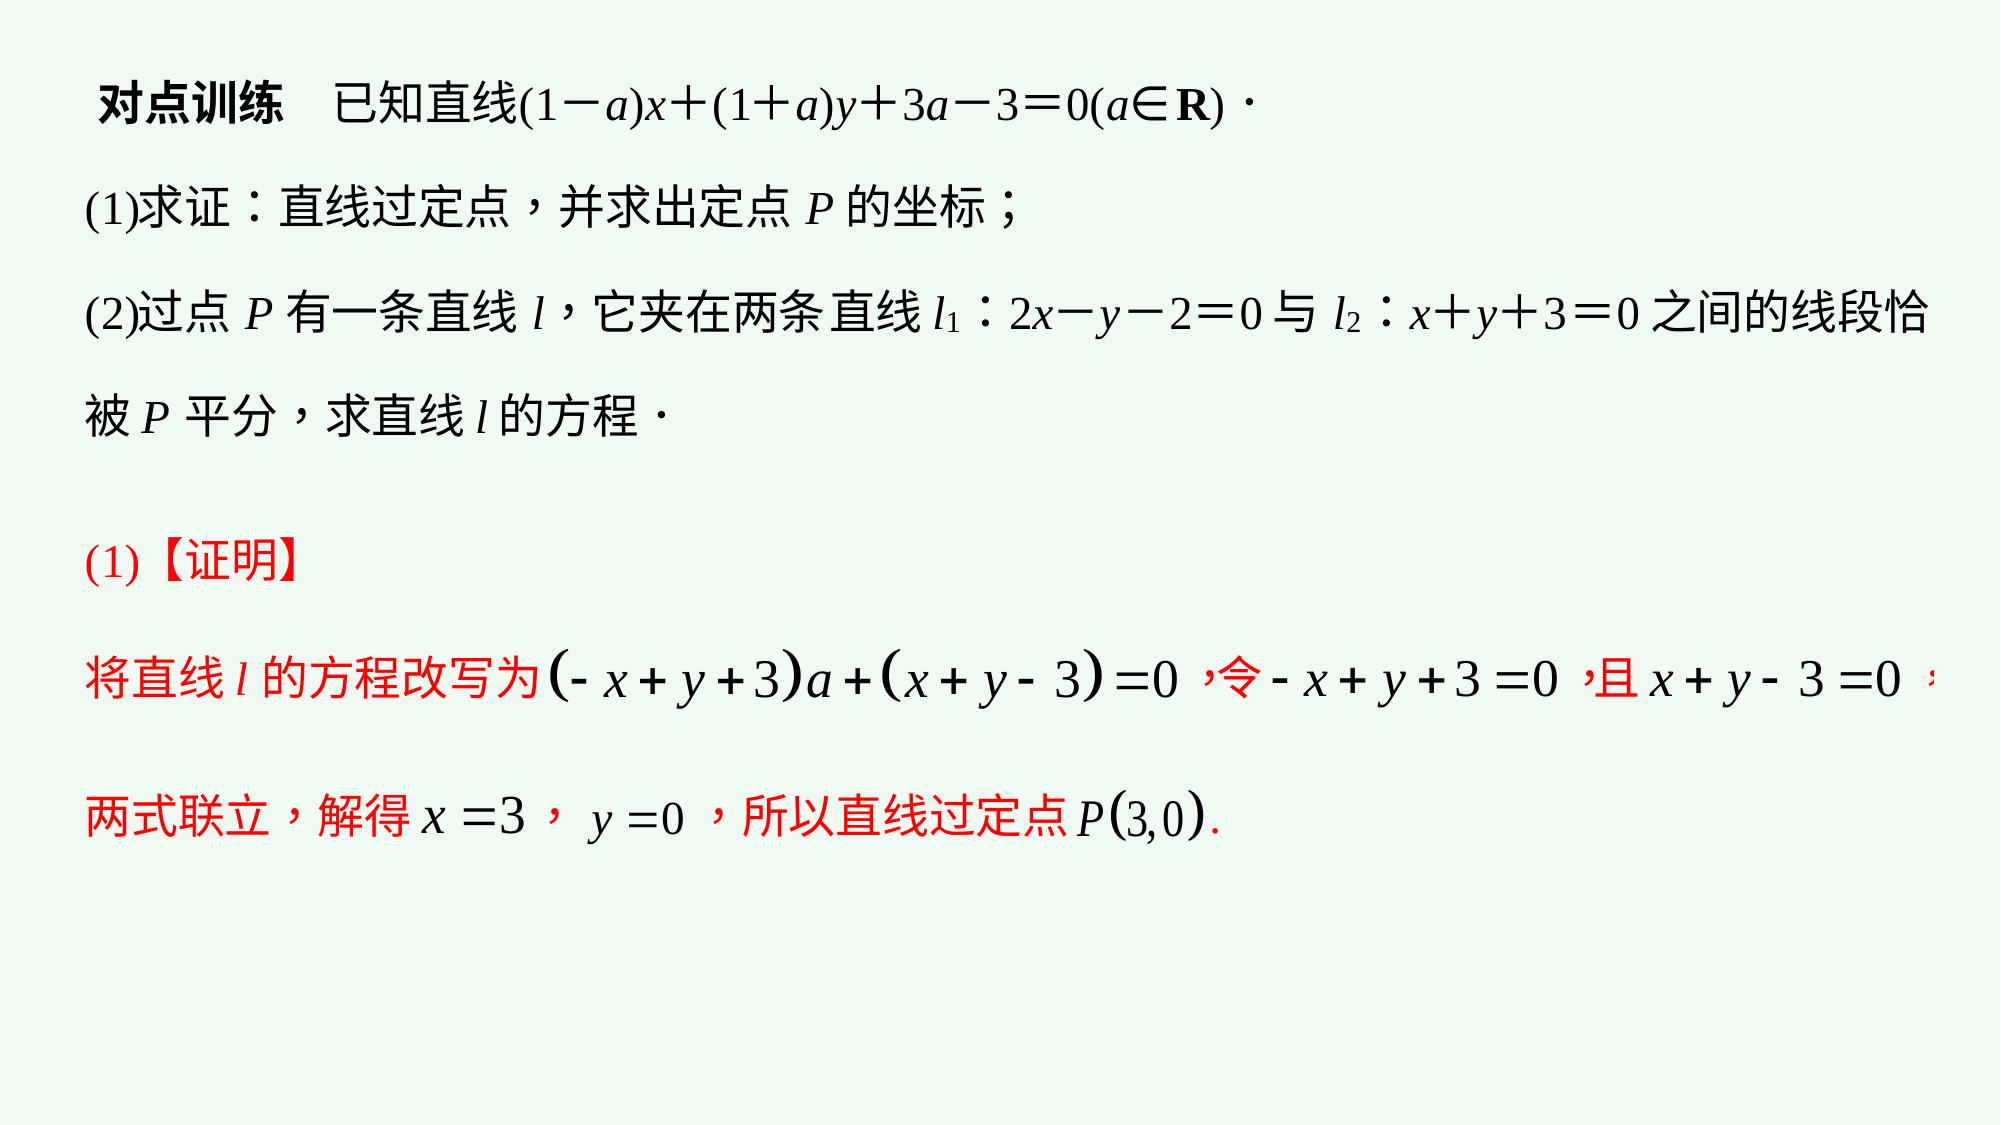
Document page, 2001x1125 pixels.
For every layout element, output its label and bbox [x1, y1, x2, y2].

text_box [84, 49, 1934, 506]
text_box [84, 506, 1934, 1069]
